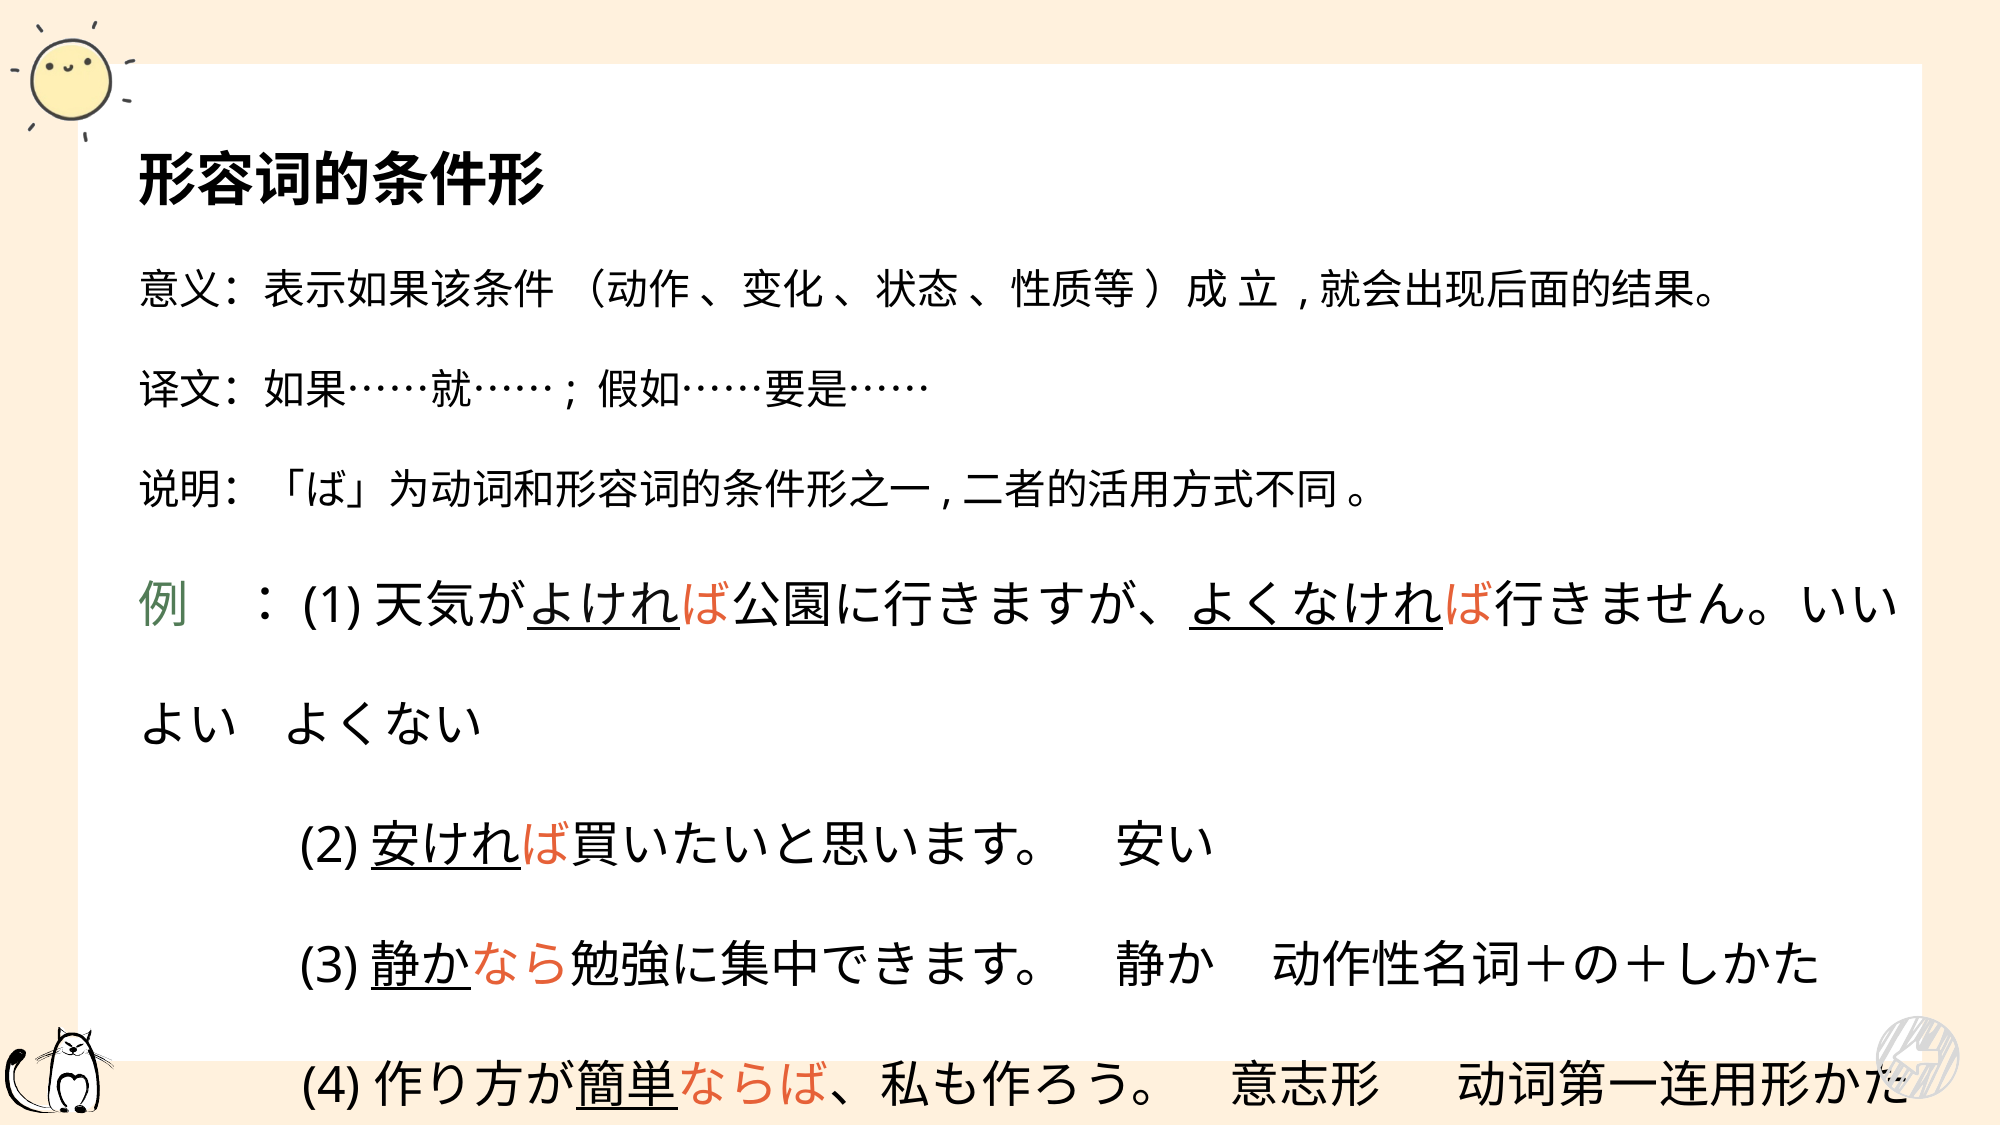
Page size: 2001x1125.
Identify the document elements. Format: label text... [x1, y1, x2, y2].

picture [1864, 1009, 1967, 1112]
picture [0, 0, 161, 155]
text_box 形容词的条件形 意义：表示如果该条件 （动作 、变化 、状态 、性质等 ）成 立 ,就会出现后面的结果。 译文：如果……就……; 假如……要是…… 说明：「ば」为动词和形容词的条件形之一,二者的活用方式不同 。 例 ：(1)天気がよければ公園に行きますが、よくなければ行きません。いい よい よくない (2)安ければ買いたいと思います。 安い (3)静かなら勉強に集中できます。 静か 动作性名词＋の＋しかた (4)作り方が簡単ならば、私も作ろう。 意志形 动词第一连用形かた 方式 [123, 65, 1927, 1125]
